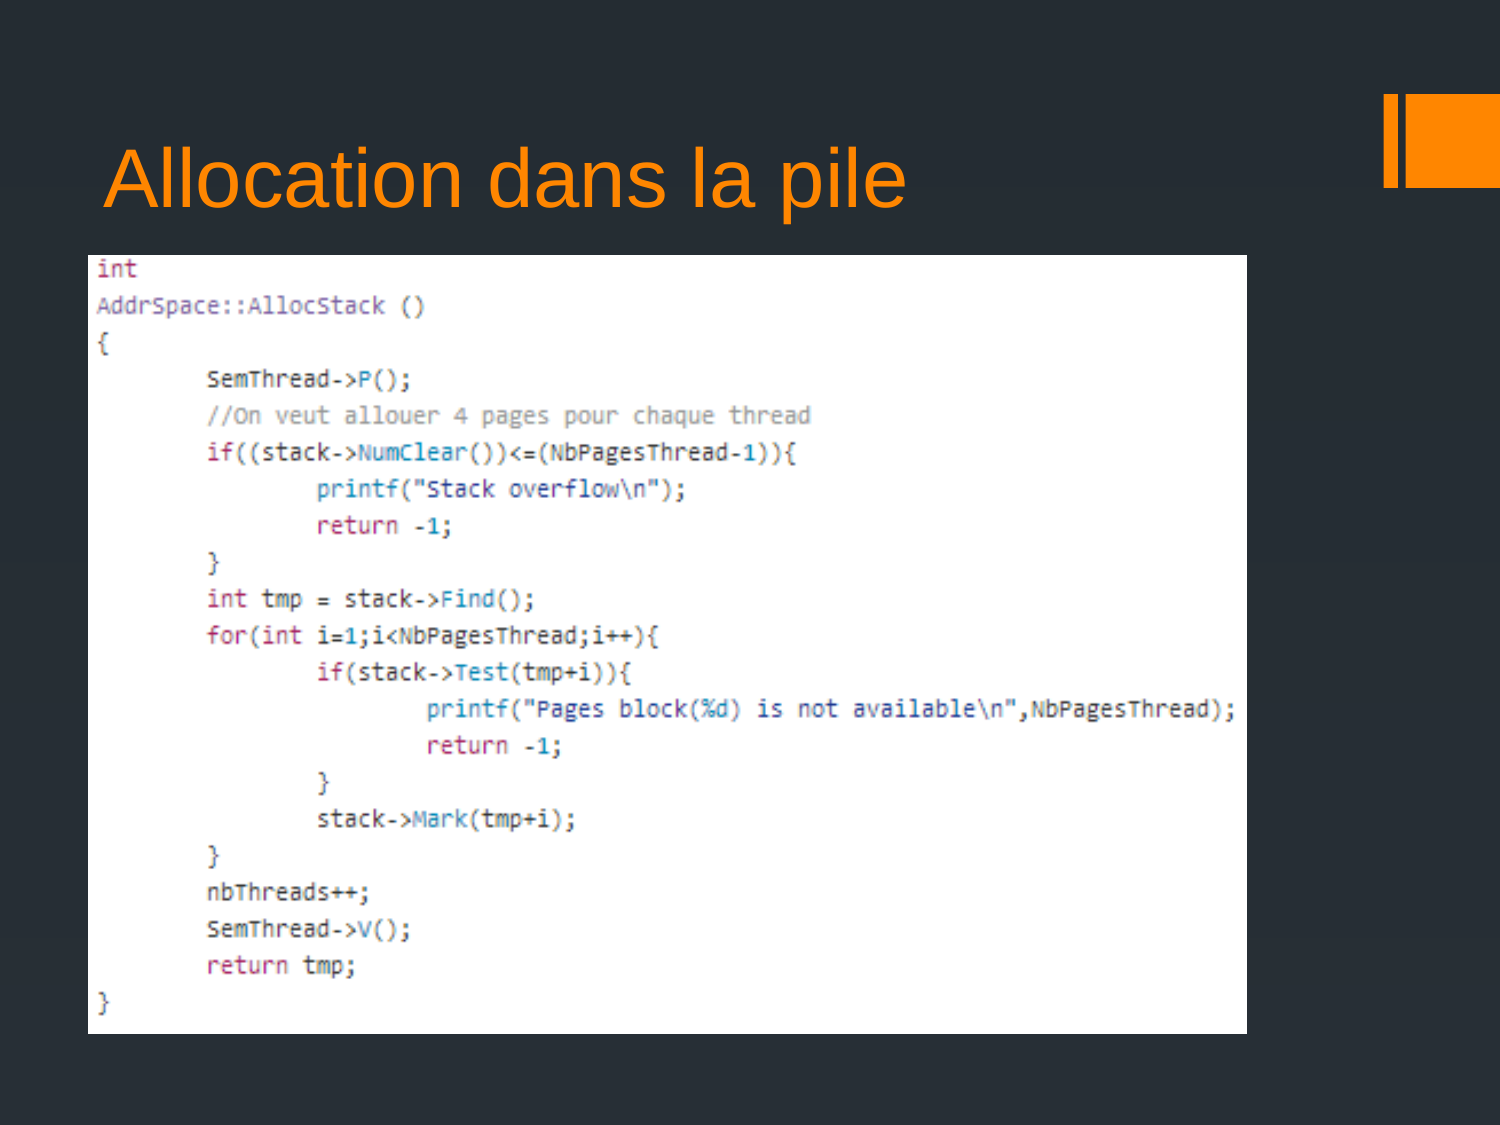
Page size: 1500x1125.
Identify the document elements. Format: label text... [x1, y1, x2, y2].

title Allocation dans la pile [88, 42, 1289, 233]
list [87, 254, 1247, 1034]
